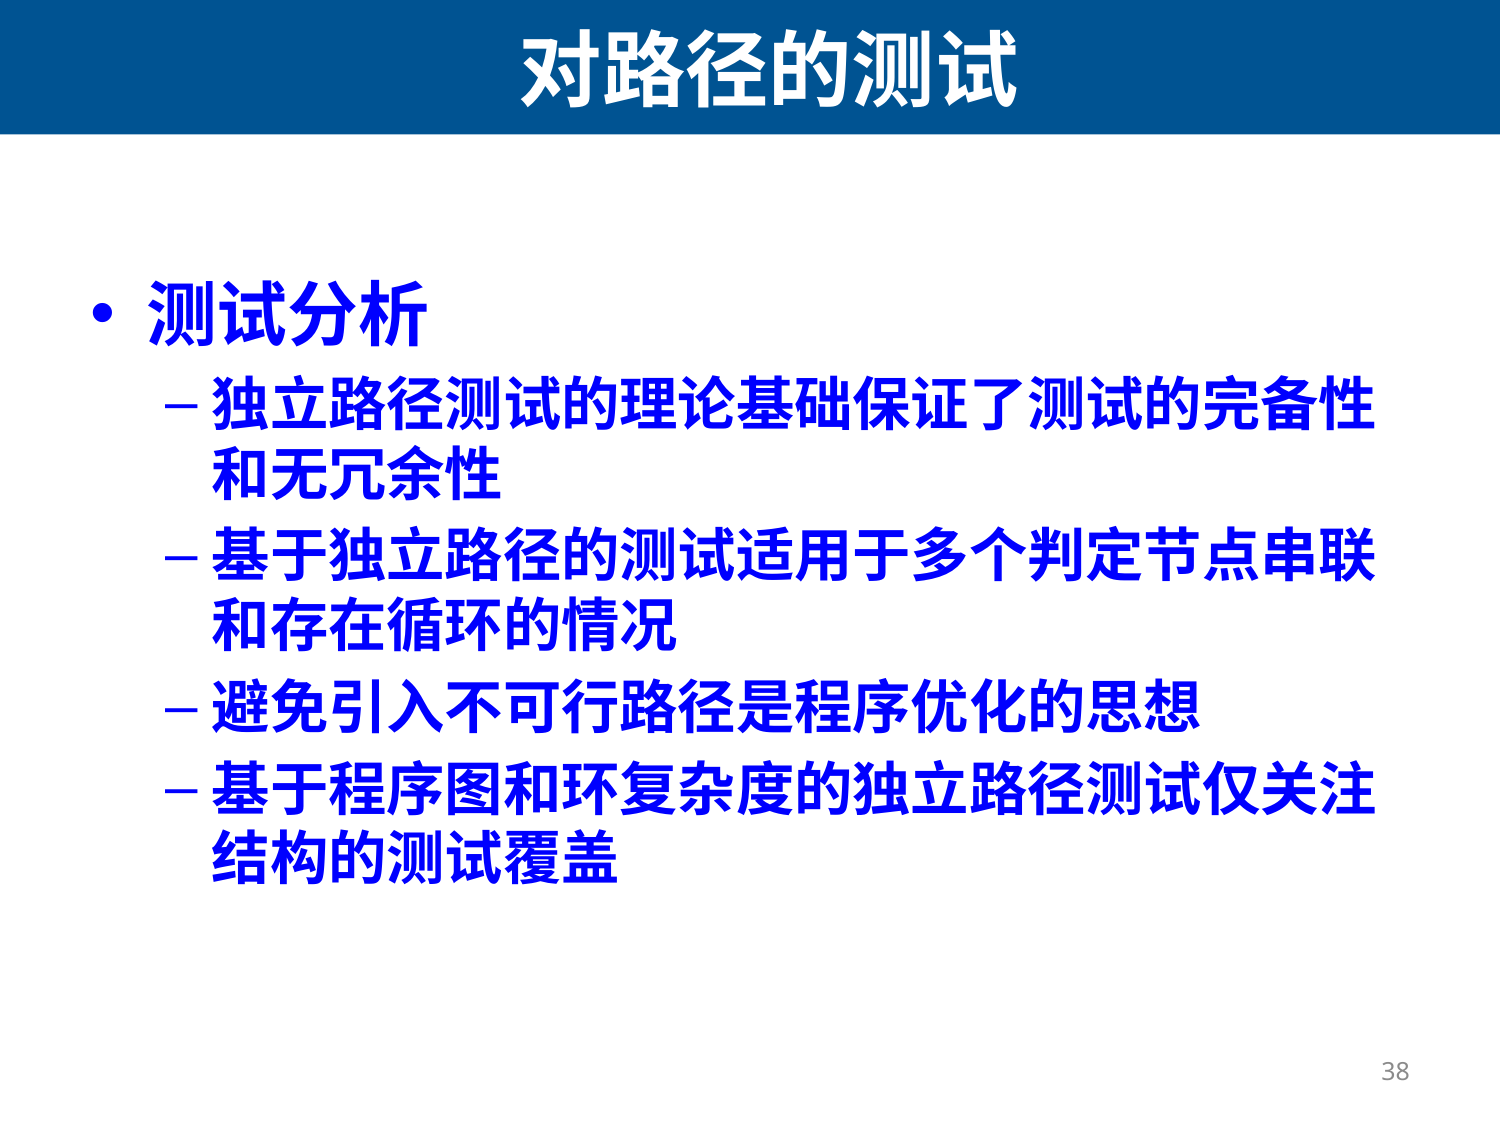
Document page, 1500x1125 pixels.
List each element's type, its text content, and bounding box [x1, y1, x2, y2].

slide_number 38 [1074, 1042, 1425, 1103]
title 对路径的测试 [0, 0, 1500, 135]
list 测试分析 独立路径测试的理论基础保证了测试的完备性和无冗余性 基于独立路径的测试适用于多个判定节点串联和存在循环的情况 避免引入不可行路径是程序优化的思想 基于程序图和环复杂度的独立路径测试仅关注结构的测试覆盖 [75, 262, 1425, 1005]
